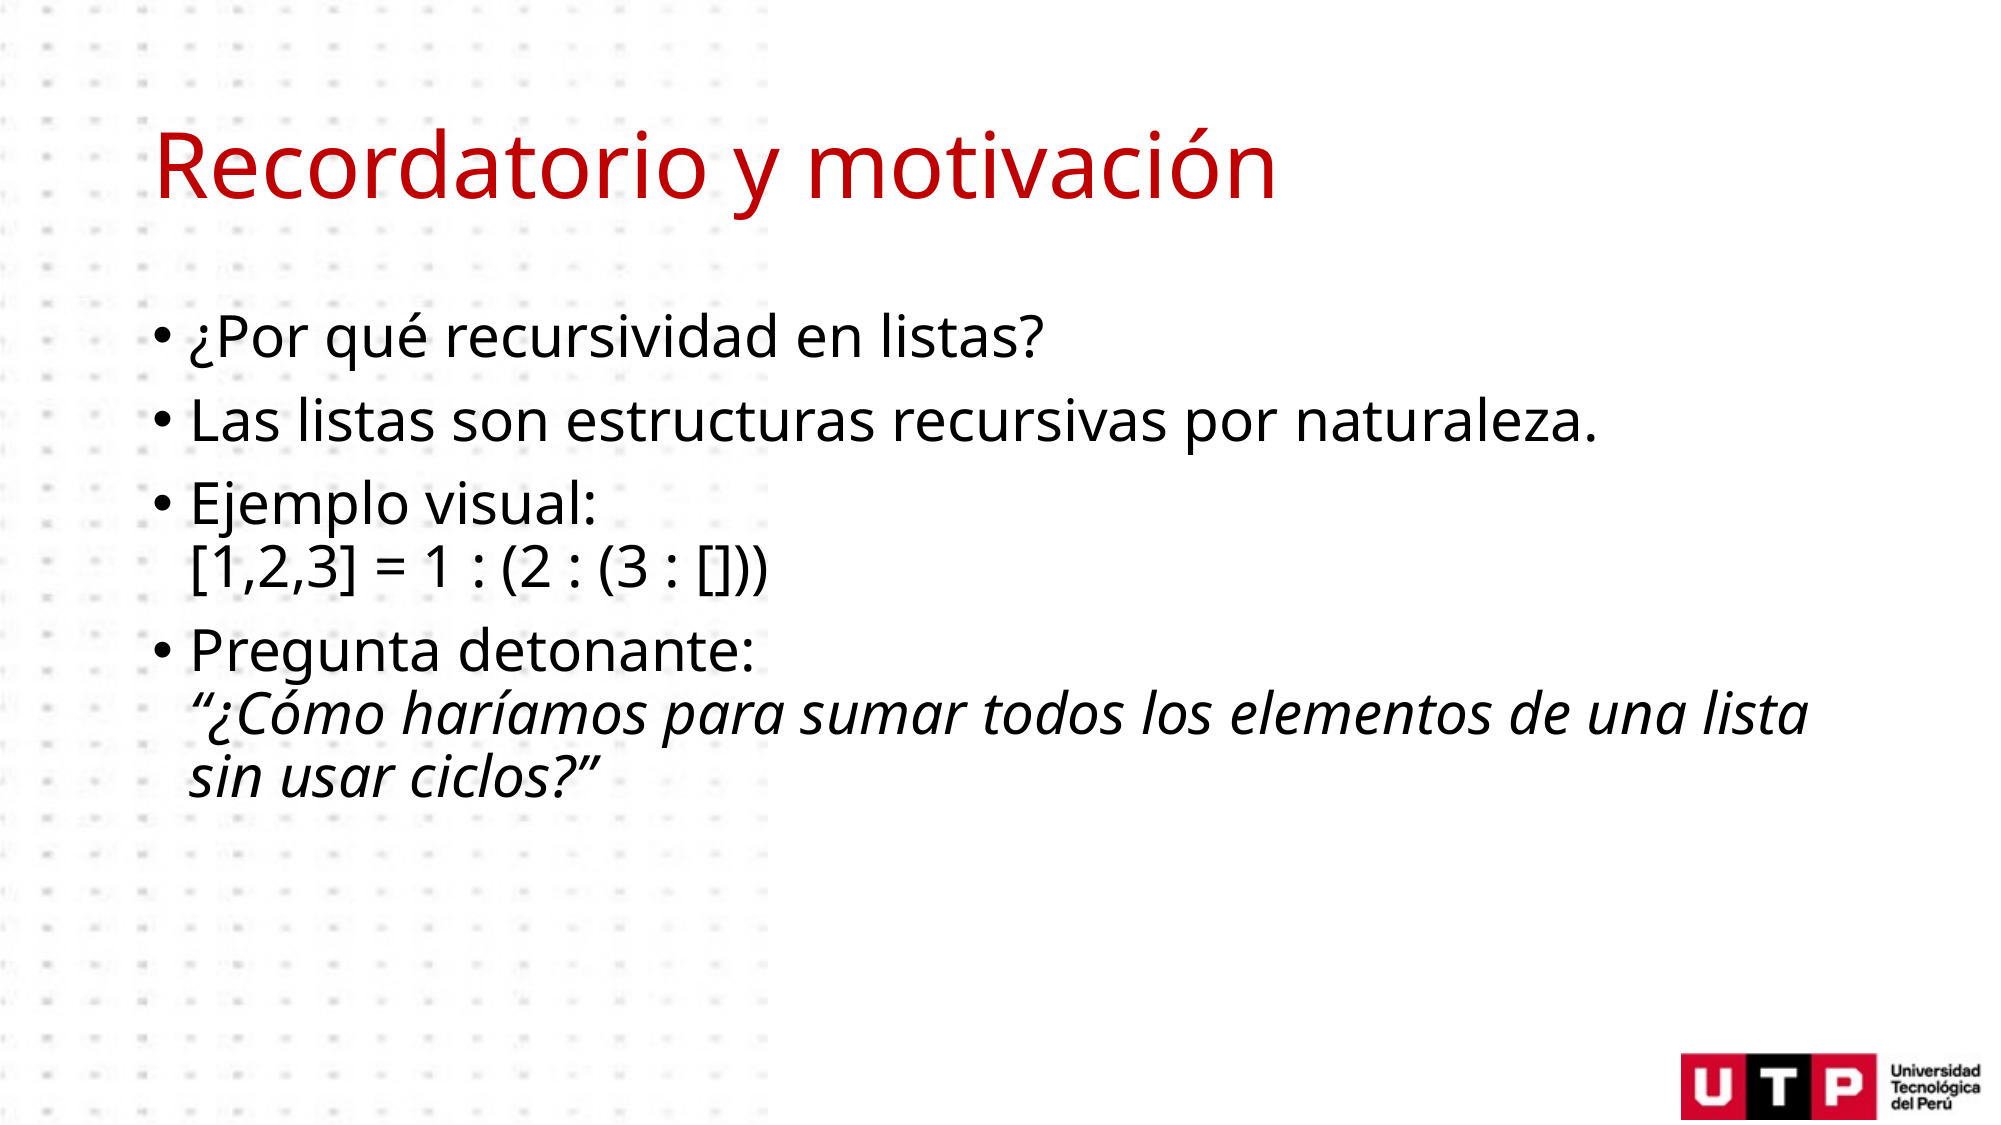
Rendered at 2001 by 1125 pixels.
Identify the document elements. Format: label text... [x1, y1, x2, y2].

list ¿Por qué recursividad en listas? Las listas son estructuras recursivas por naturaleza. Ejemplo visual: [1,2,3] = 1 : (2 : (3 : [])) Pregunta detonante: “¿Cómo haríamos para sumar todos los elementos de una lista sin usar ciclos?” [769, 299, 1863, 1014]
title Recordatorio y motivación [769, 59, 1863, 278]
picture [1680, 1053, 2000, 1120]
picture [0, 0, 769, 1124]
